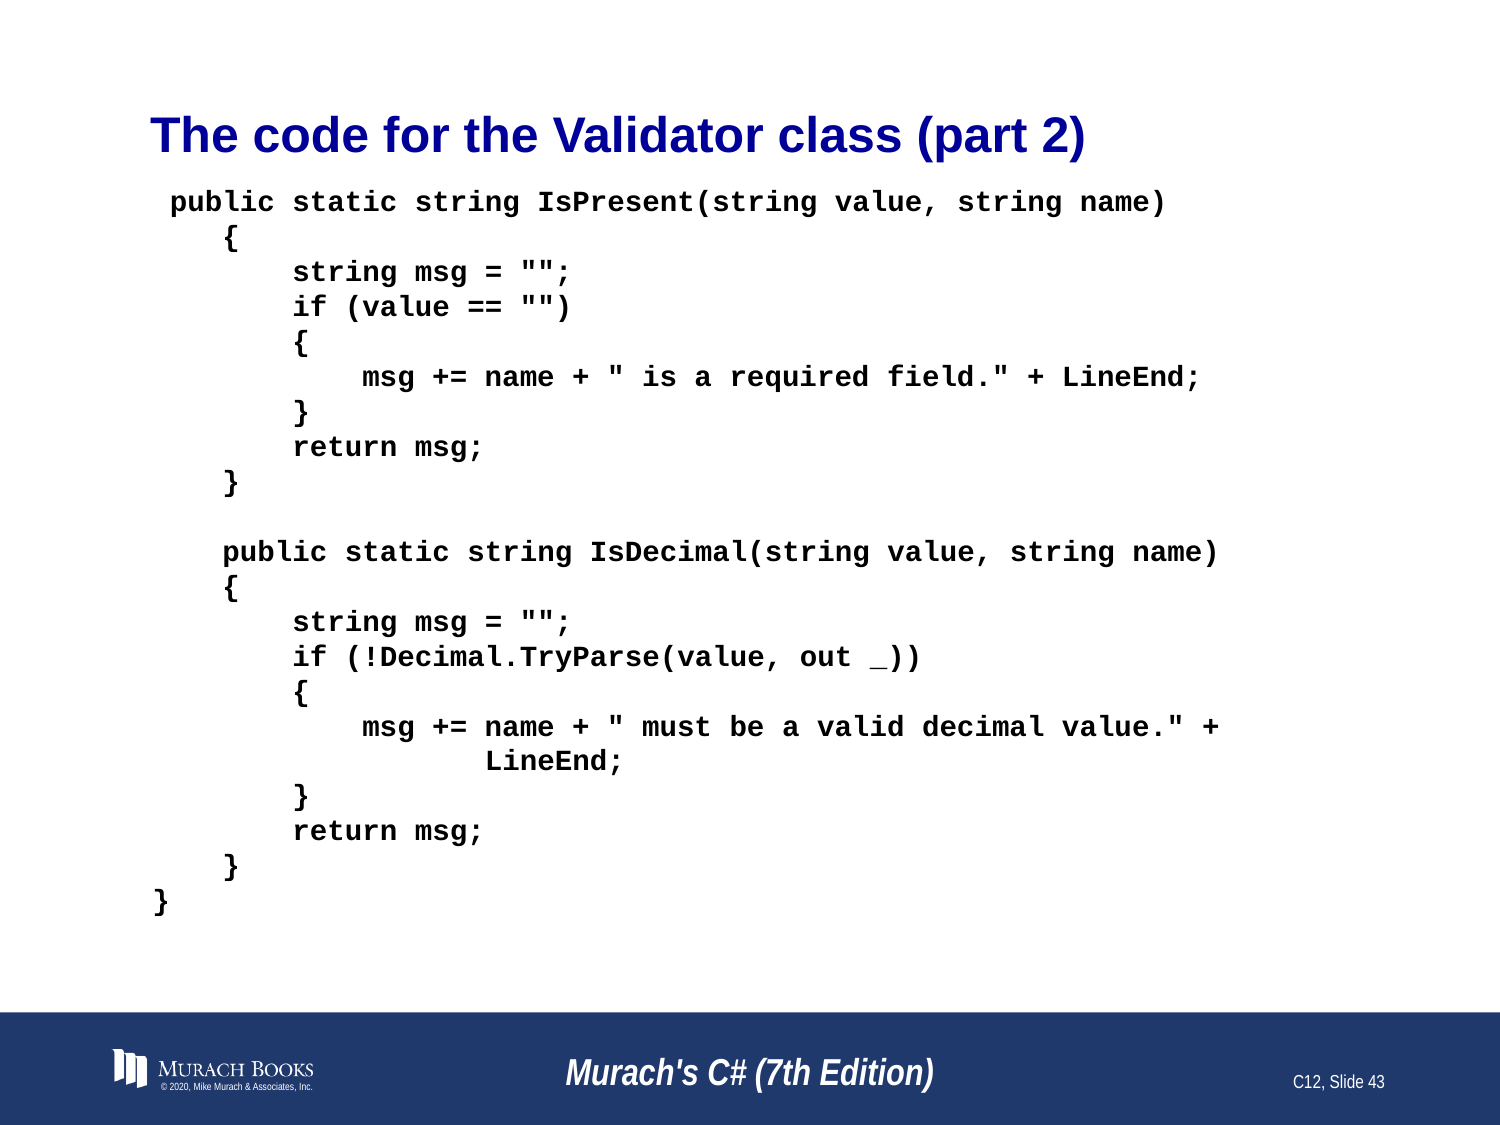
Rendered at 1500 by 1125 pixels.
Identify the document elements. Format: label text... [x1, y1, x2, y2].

title The code for the Validator class (part 2) [150, 102, 1350, 163]
list public static string IsPresent(string value, string name) { string msg = ""; if (value == "") { msg += name + " is a required field." + LineEnd; } return msg; } public static string IsDecimal(string value, string name) { string msg = ""; if (!Decimal.TryParse(value, out _)) { msg += name + " must be a valid decimal value." + LineEnd; } return msg; } } [137, 174, 1350, 975]
slide_number Murach's C# (7th Edition) [463, 1025, 1050, 1100]
footer © 2020, Mike Murach & Associates, Inc. [12, 1025, 463, 1100]
slide_number C12, Slide <number> [1087, 1025, 1400, 1100]
